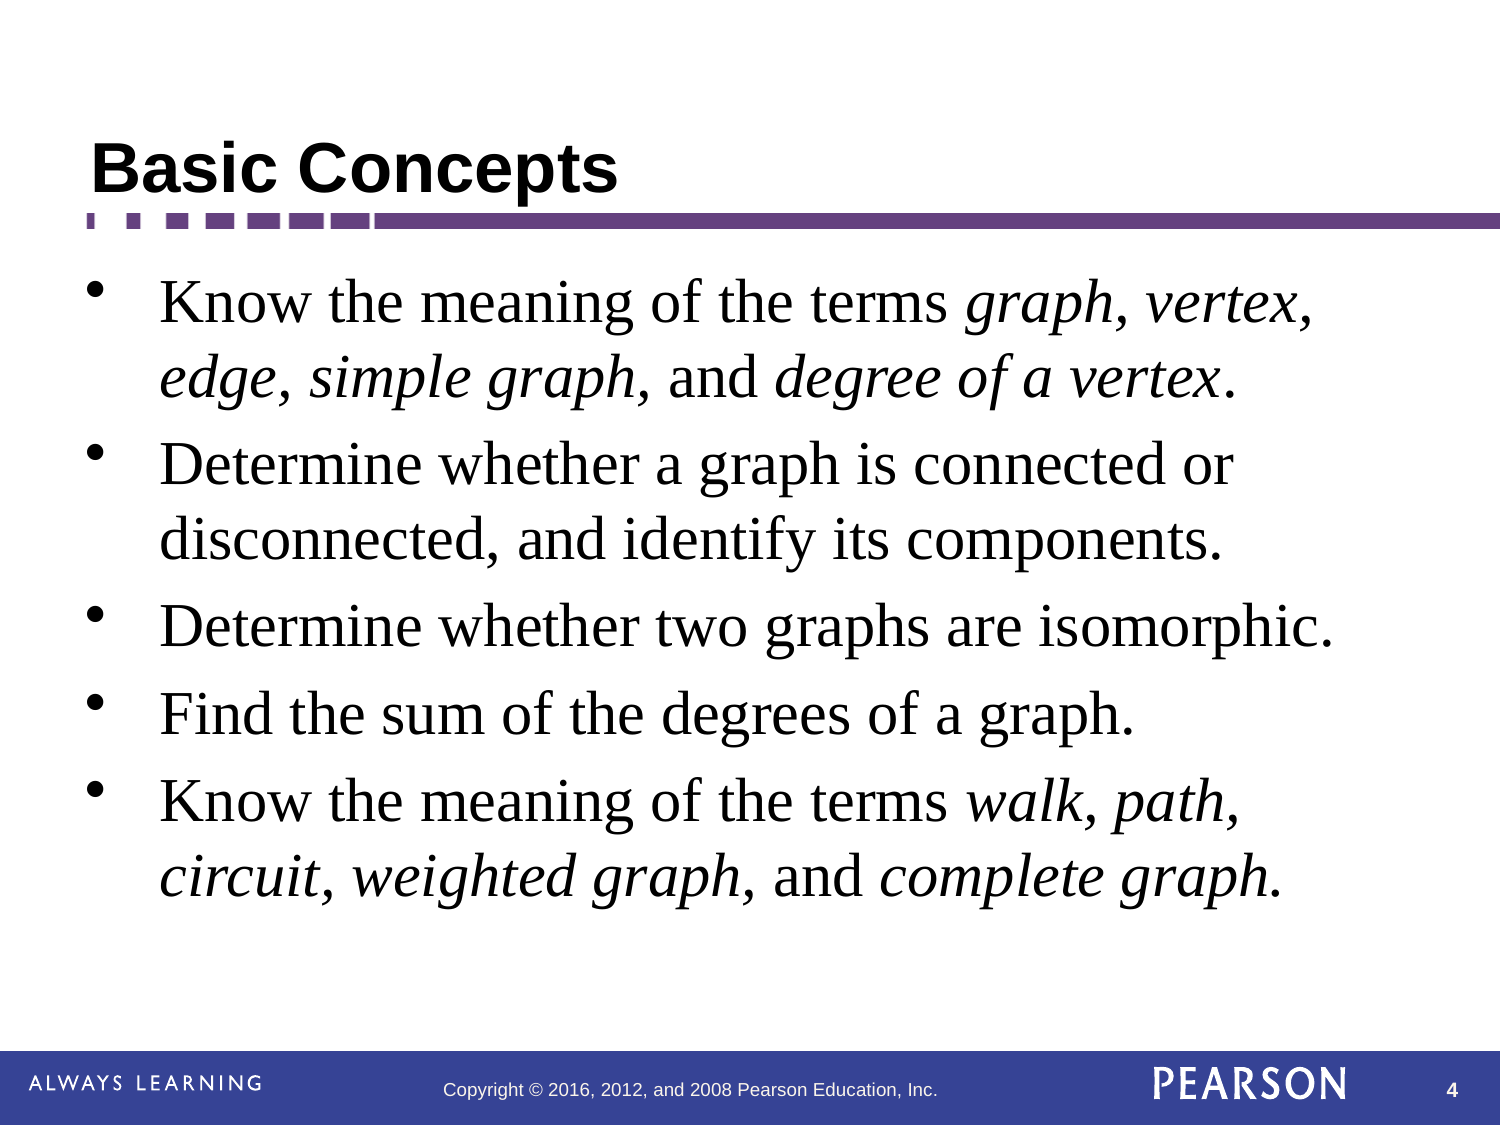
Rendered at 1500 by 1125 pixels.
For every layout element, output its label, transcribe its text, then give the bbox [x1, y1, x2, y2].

picture [60, 213, 1500, 229]
list Know the meaning of the terms graph, vertex, edge, simple graph, and degree of a vertex. Determine whether a graph is connected or disconnected, and identify its components. Determine whether two graphs are isomorphic. Find the sum of the degrees of a graph. Know the meaning of the terms walk, path, circuit, weighted graph, and complete graph. [69, 252, 1420, 995]
title Basic Concepts [75, 27, 1425, 215]
